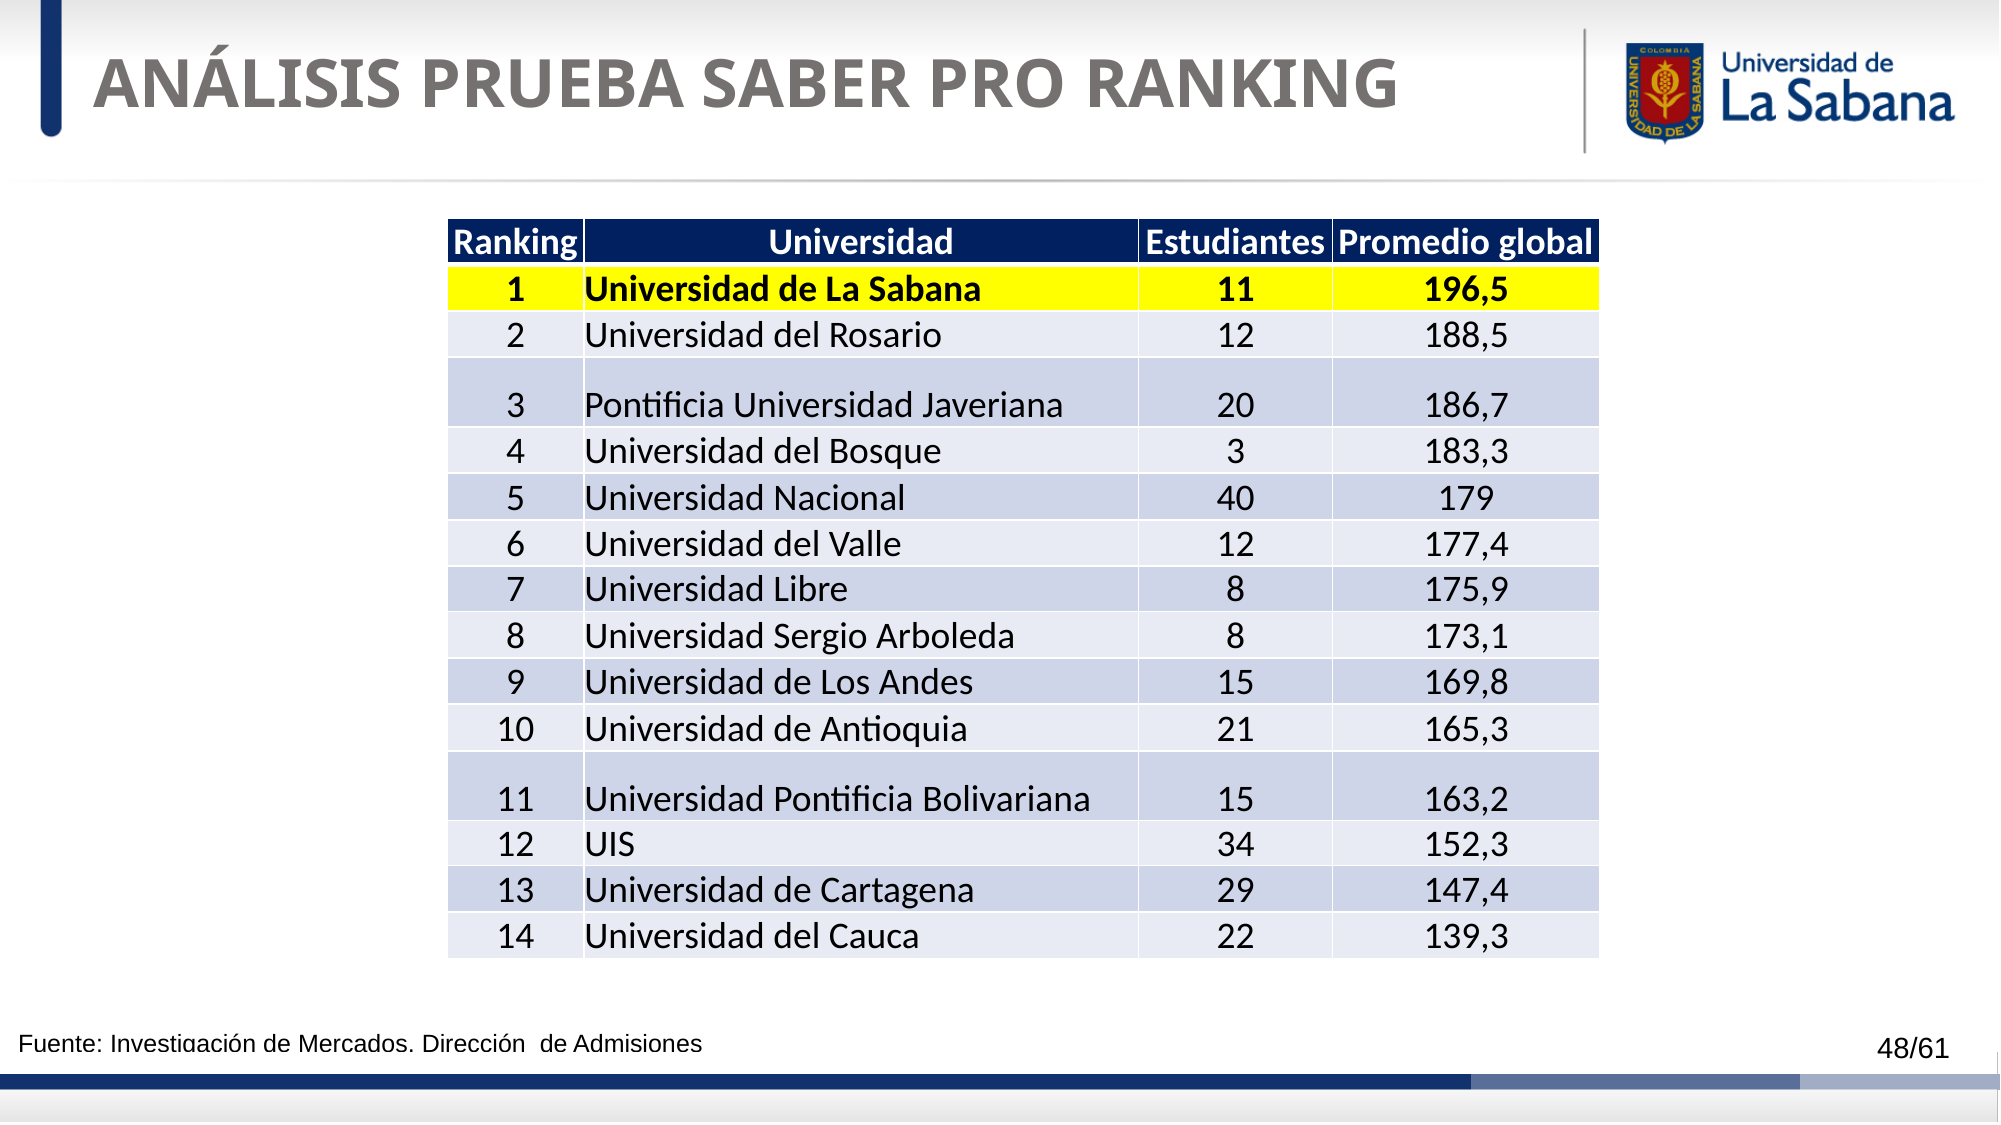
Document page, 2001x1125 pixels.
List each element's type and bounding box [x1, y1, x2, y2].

text_box [0, 0, 2000, 1122]
